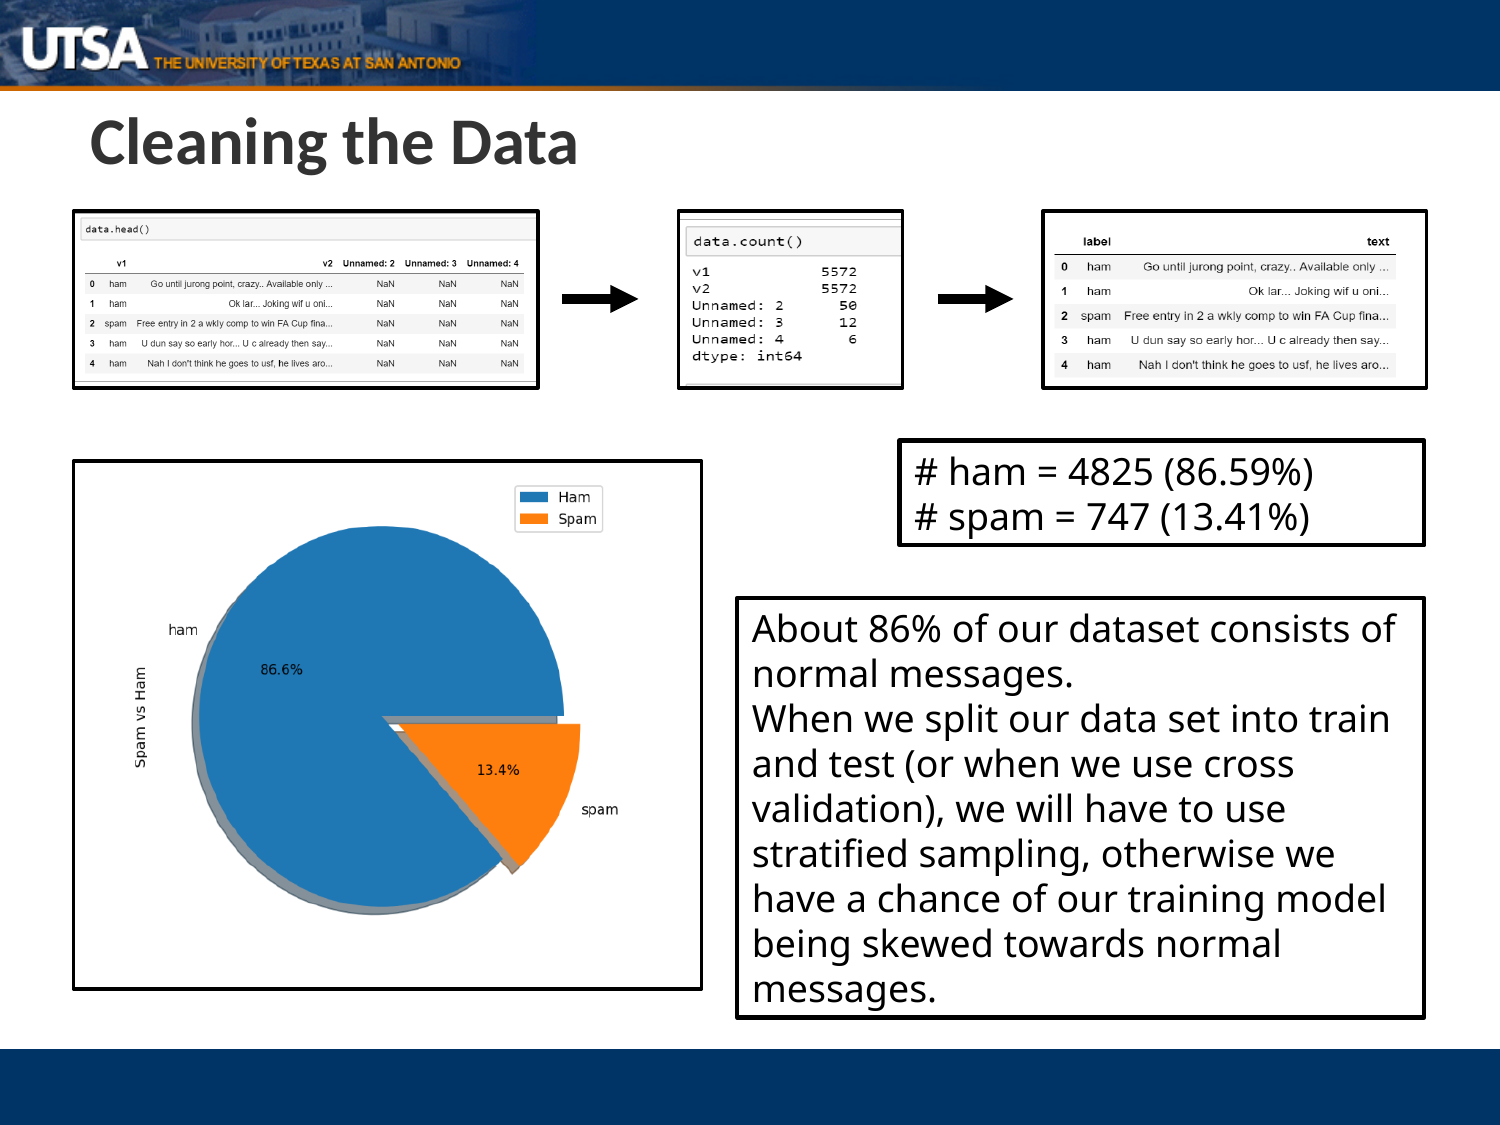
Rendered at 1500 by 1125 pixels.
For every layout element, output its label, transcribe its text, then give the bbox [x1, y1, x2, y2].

picture [74, 212, 537, 387]
text_box # ham = 4825 (86.59%) # spam = 747 (13.41%) [897, 438, 1426, 547]
picture [0, 0, 1500, 91]
picture [0, 1049, 1500, 1125]
text_box About 86% of our dataset consists of normal messages. When we split our data set into train and test (or when we use cross validation), we will have to use stratified sampling, otherwise we have a chance of our training model being skewed towards normal messages. [735, 596, 1426, 1020]
picture [74, 462, 701, 988]
picture [679, 212, 902, 387]
title Cleaning the Data [74, 99, 1426, 176]
picture [1044, 212, 1425, 387]
